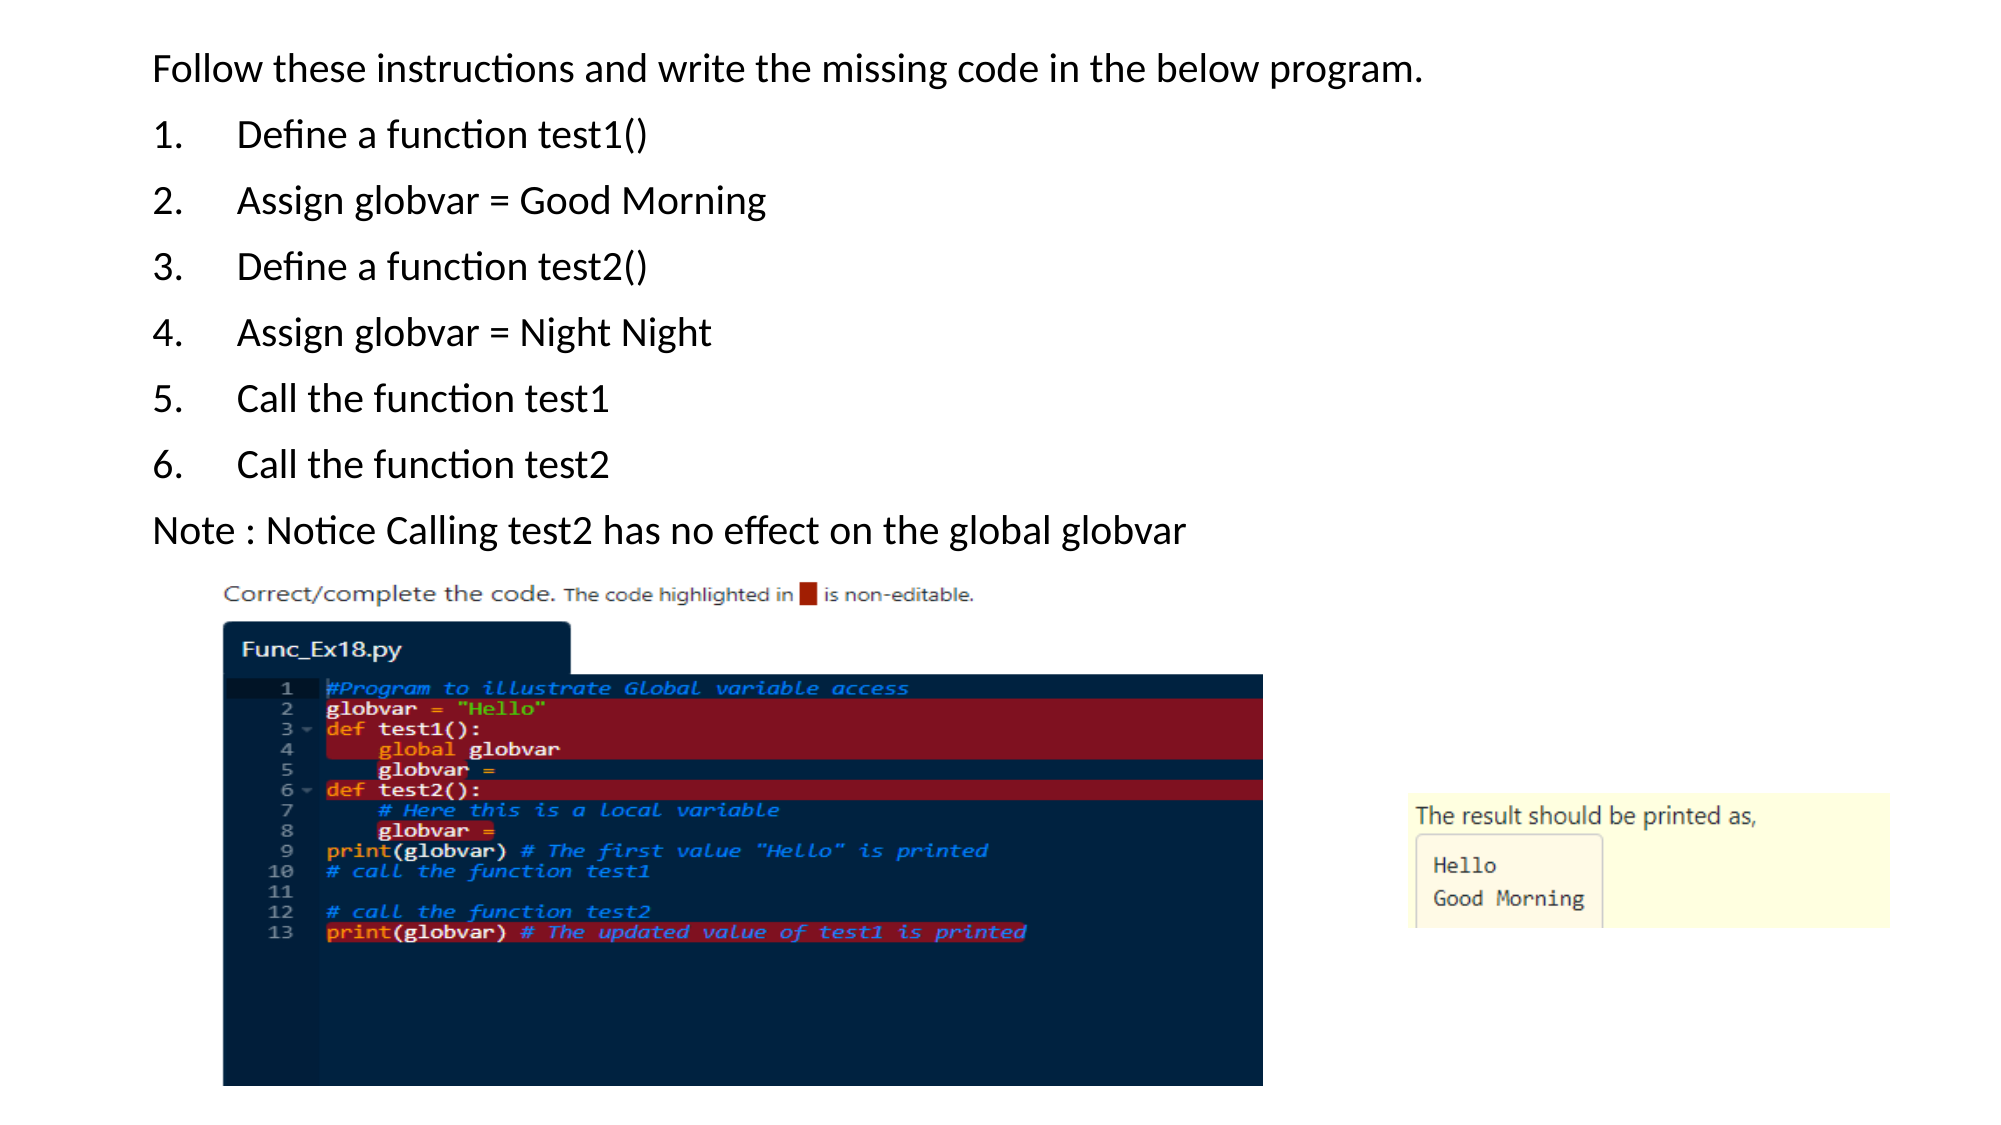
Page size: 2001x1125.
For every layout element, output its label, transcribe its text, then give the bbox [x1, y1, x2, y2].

picture [1408, 793, 1890, 929]
list Follow these instructions and write the missing code in the below program. Define a function test1() Assign globvar = Good Morning Define a function test2() Assign globvar = Night Night Call the function test1 Call the function test2 Note : Notice Calling test2 has no effect on the global globvar [137, 39, 1863, 1014]
picture [212, 562, 1263, 1086]
